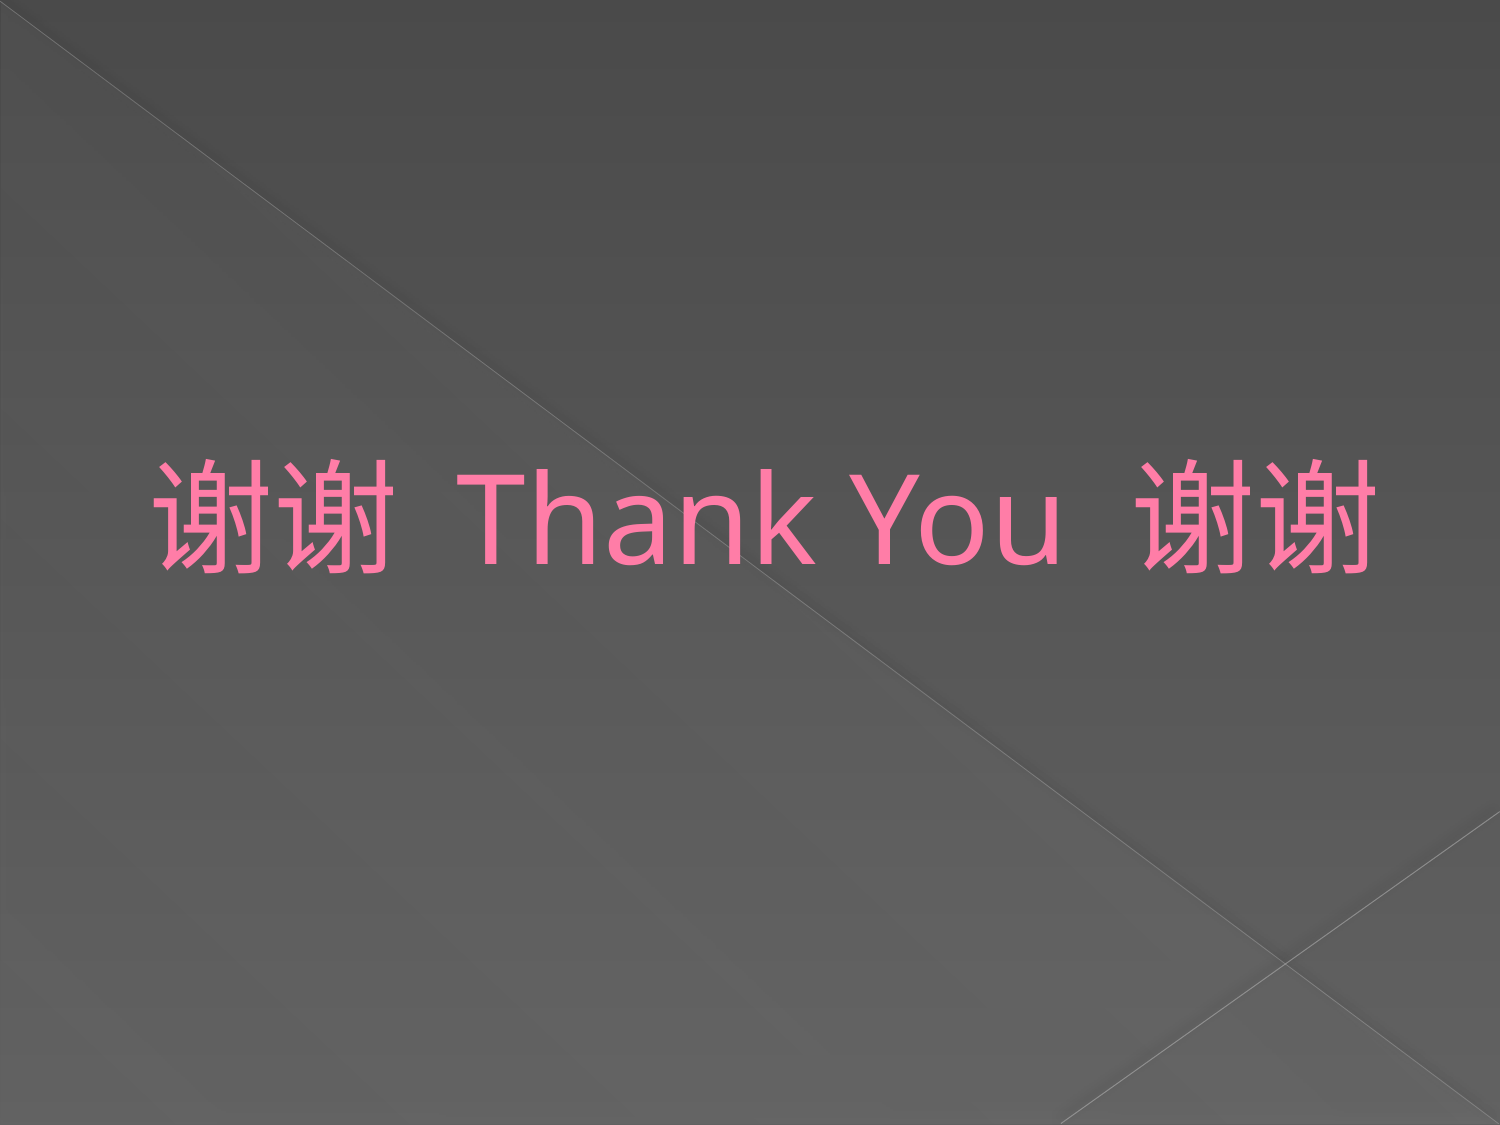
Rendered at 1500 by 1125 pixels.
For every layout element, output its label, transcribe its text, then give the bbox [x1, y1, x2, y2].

title 谢谢 Thank You 谢谢 [50, 399, 1400, 630]
